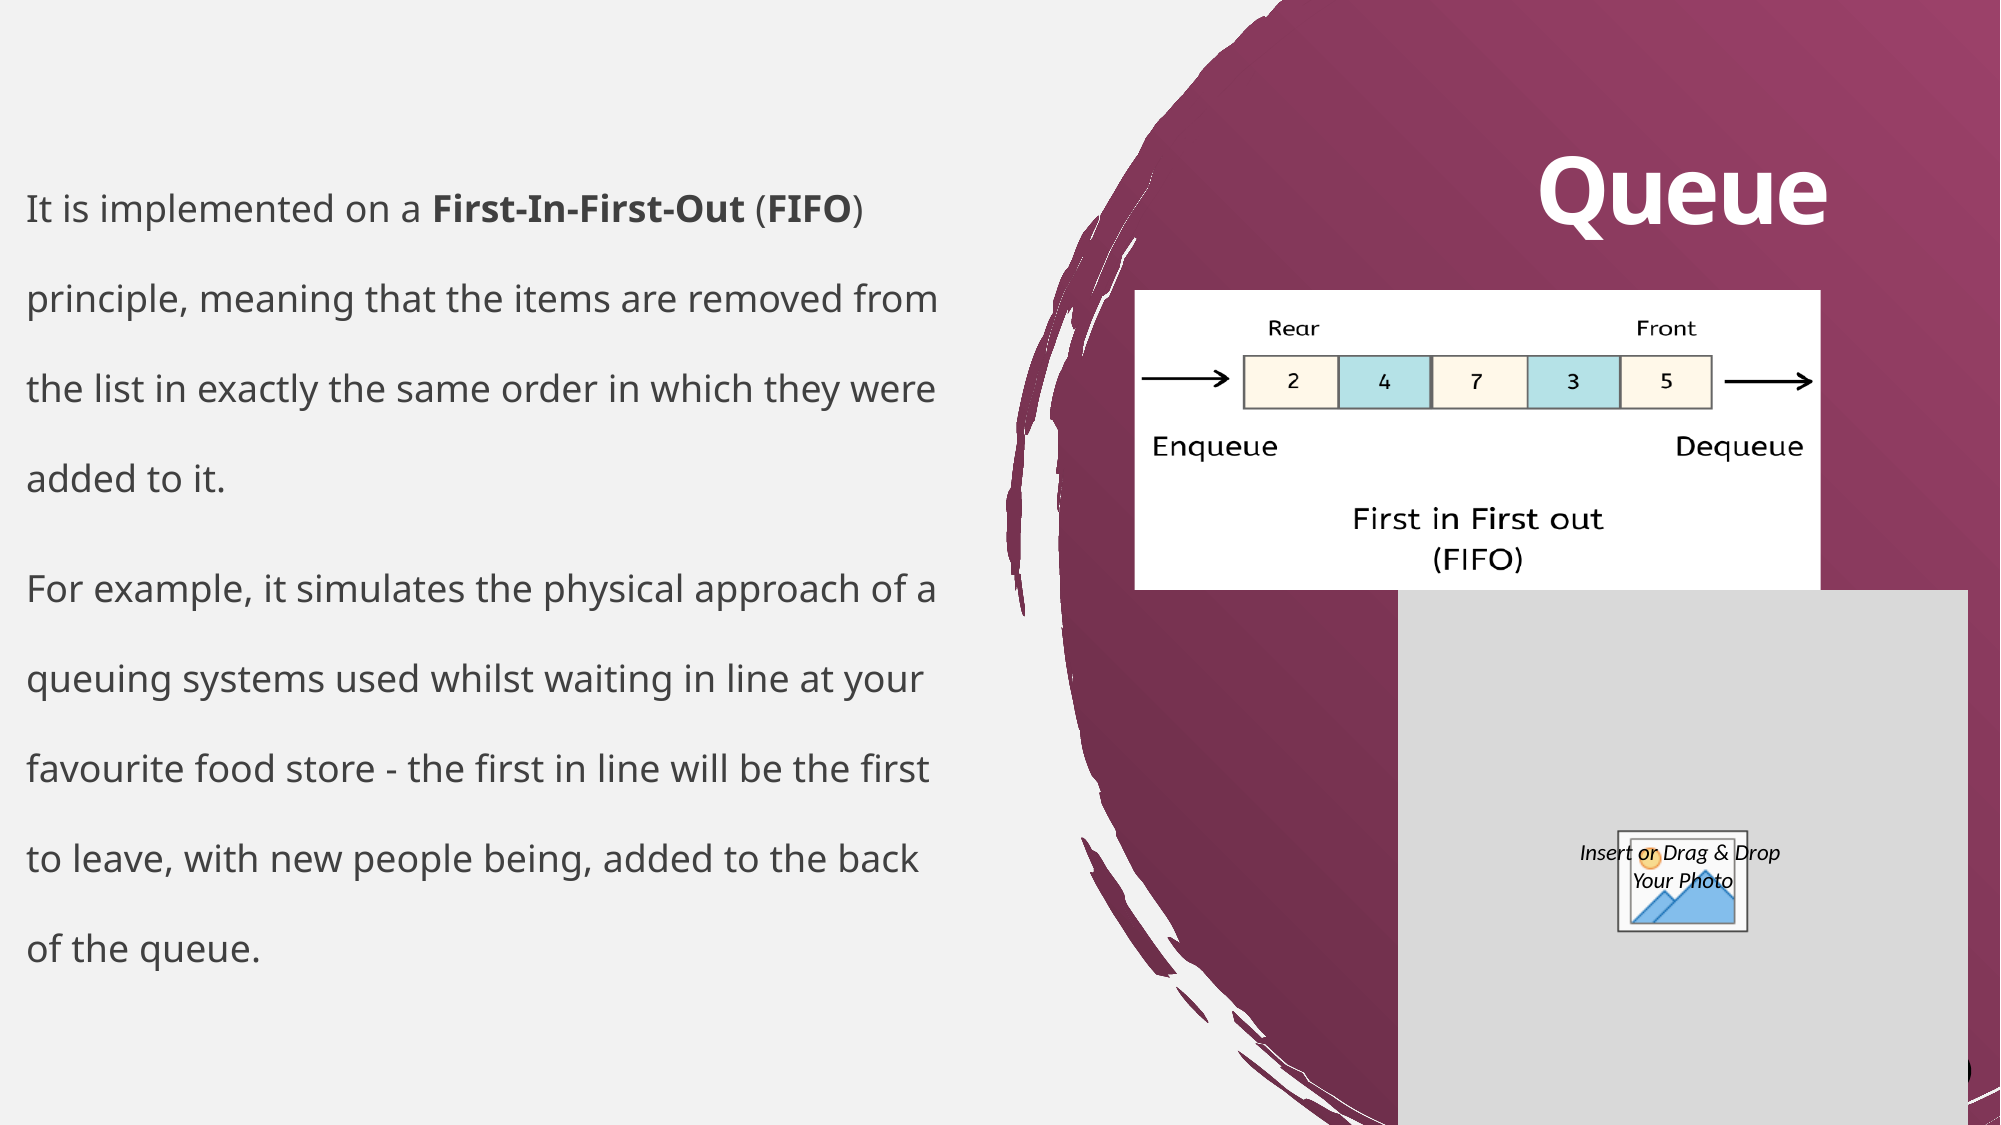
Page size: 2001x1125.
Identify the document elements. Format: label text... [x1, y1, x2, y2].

title Queue [1366, 126, 2000, 245]
picture [1134, 290, 1969, 1125]
list It is implemented on a First-In-First-Out (FIFO) principle, meaning that the items are removed from the list in exactly the same order in which they were added to it. For example, it simulates the physical approach of a queuing systems used whilst waiting in line at your favourite food store - the first in line will be the first to leave, with new people being, added to the back of the queue. [26, 139, 942, 986]
